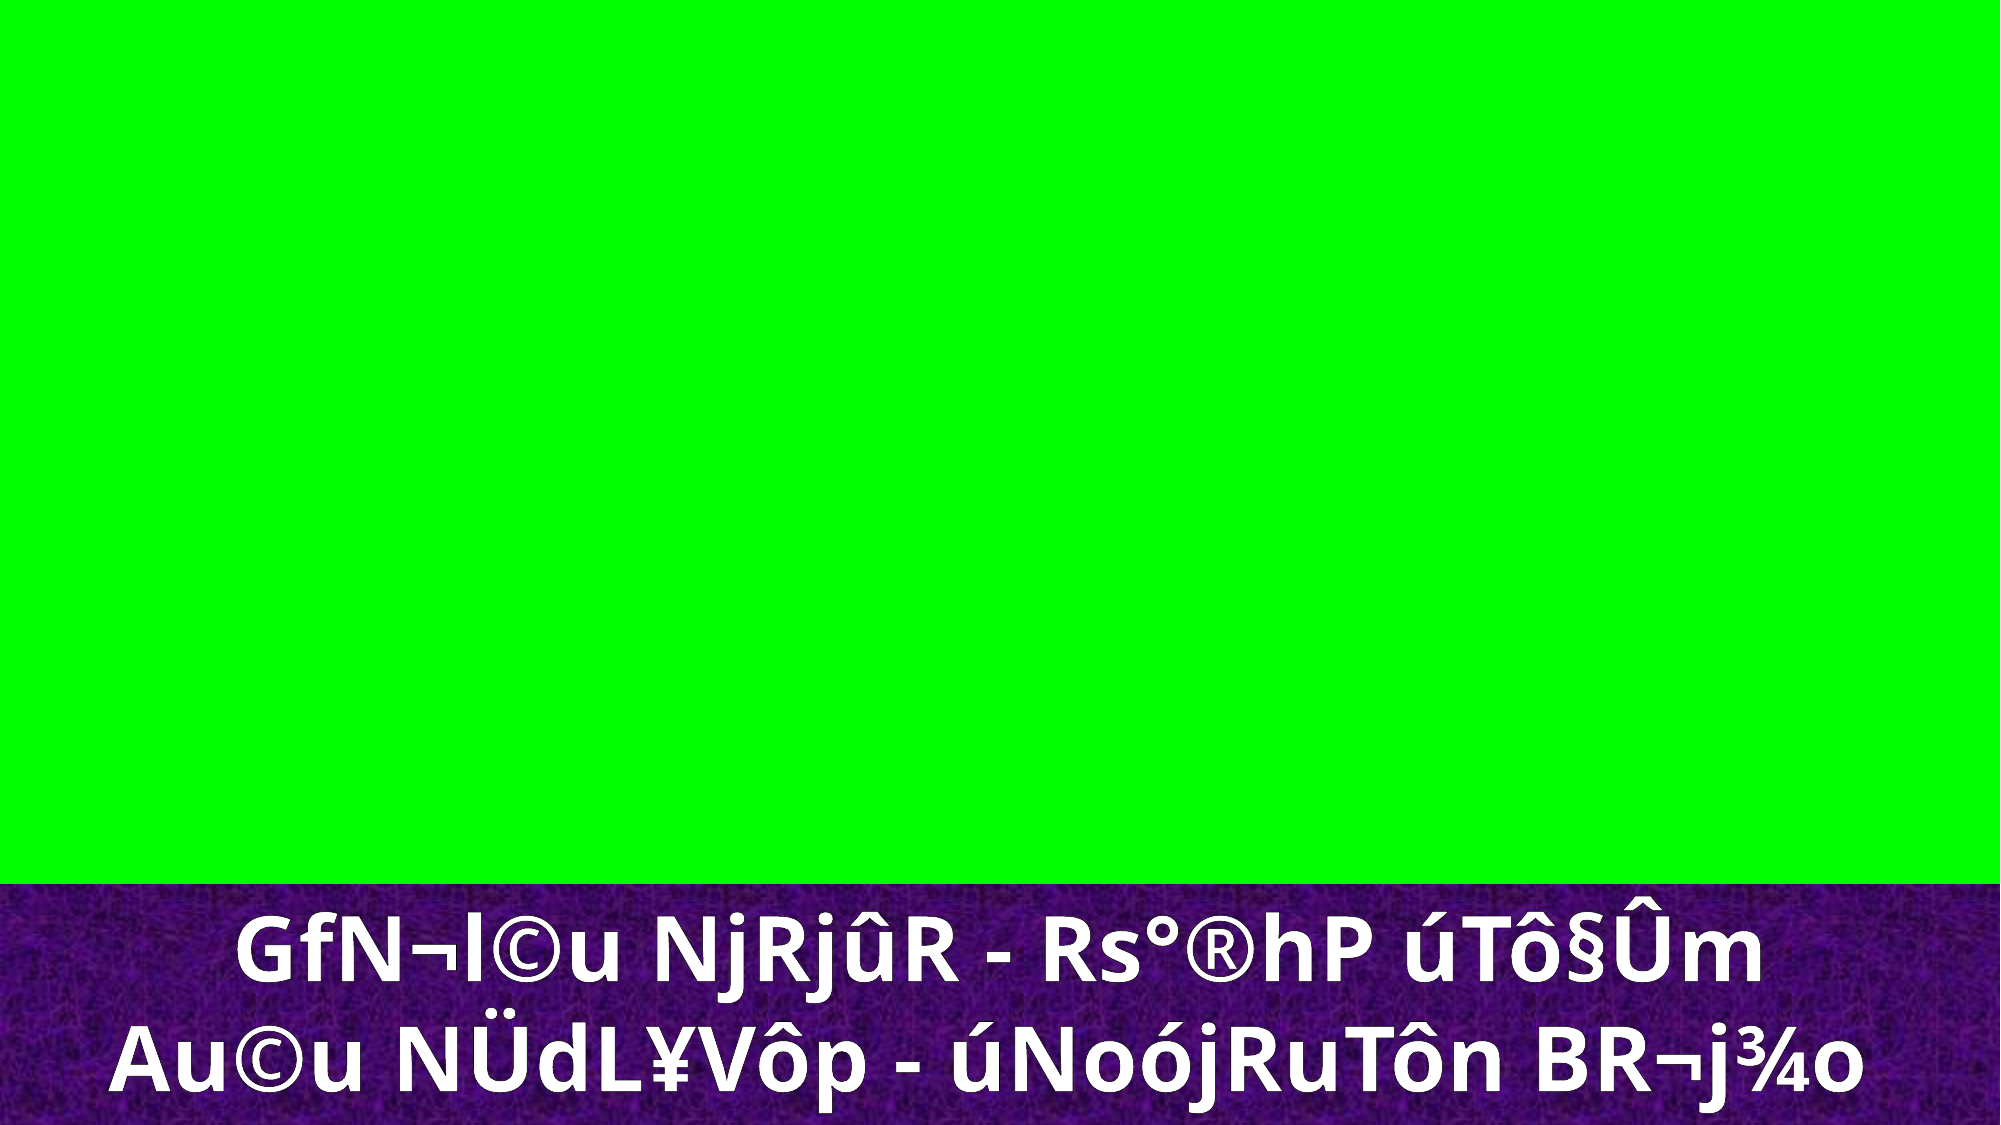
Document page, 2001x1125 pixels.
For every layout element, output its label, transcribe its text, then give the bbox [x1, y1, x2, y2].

text_box [0, 1118, 2000, 1125]
text_box GfN¬l©u NjRjûR - Rs°®hP úTô§Ûm Au©u NÜdL¥Vôp - úNoójRuTôn BR¬j¾o [0, 882, 2000, 1118]
